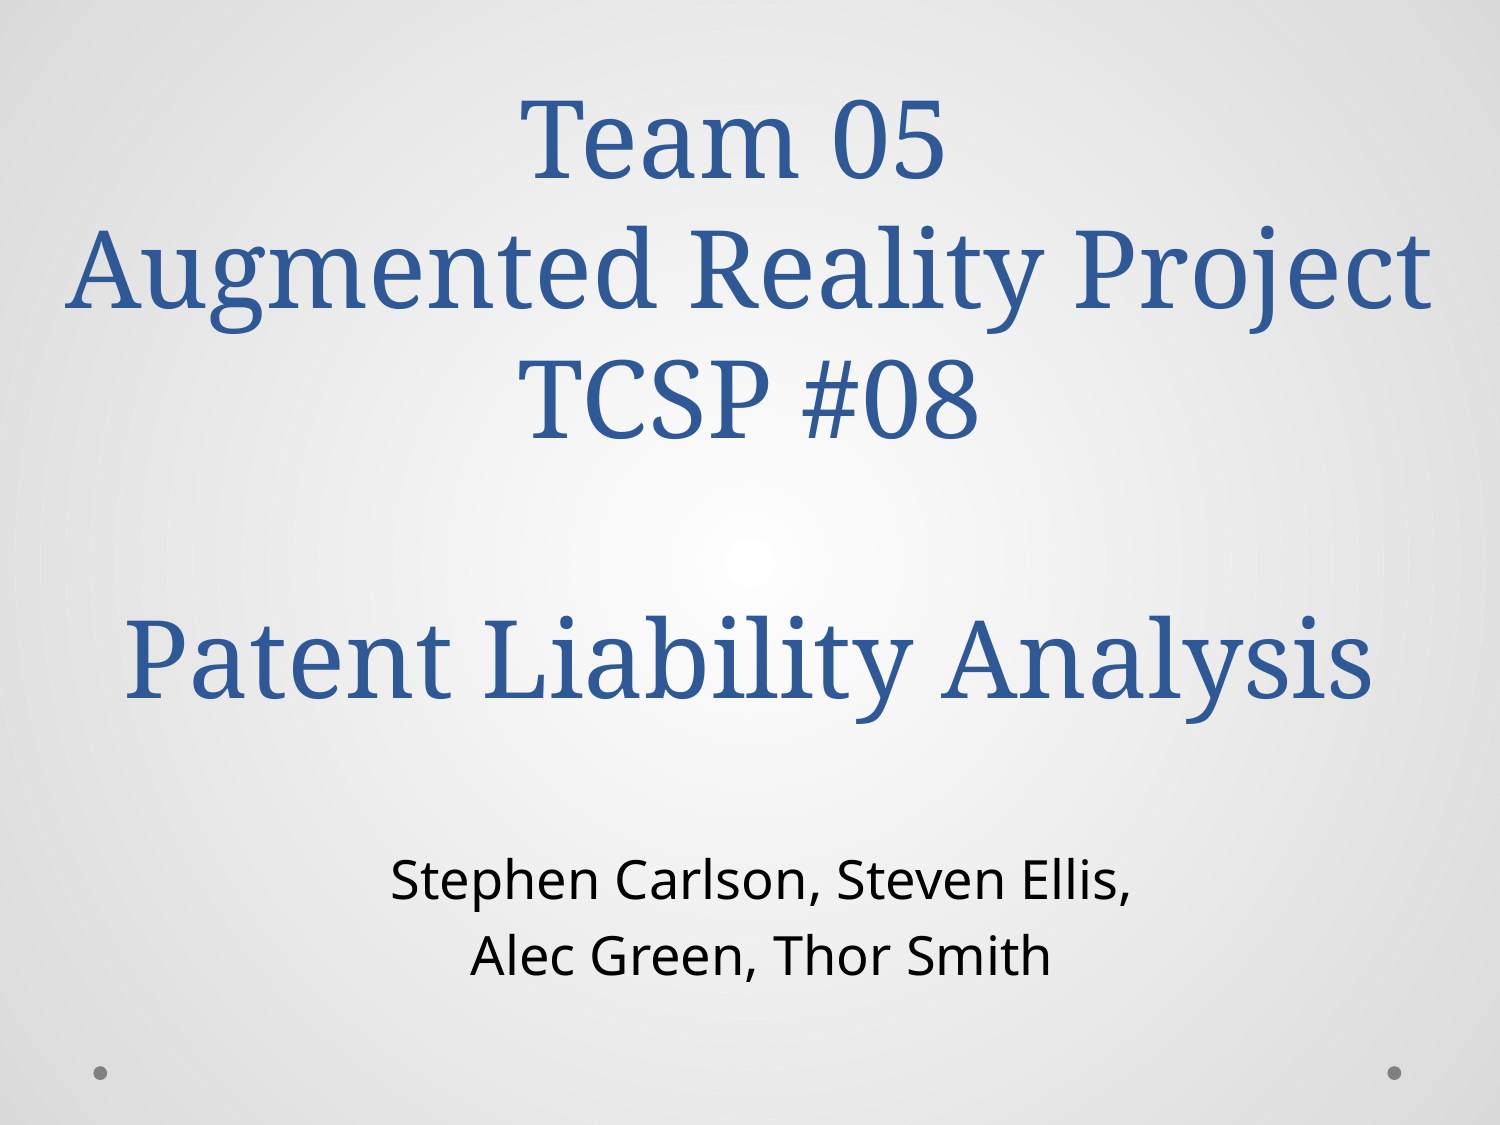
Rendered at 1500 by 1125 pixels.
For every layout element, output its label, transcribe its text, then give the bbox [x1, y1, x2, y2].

subtitle Stephen Carlson, Steven Ellis, Alec Green, Thor Smith [187, 837, 1338, 1125]
title Team 05 Augmented Reality Project TCSP #08 Patent Liability Analysis [24, 0, 1475, 988]
